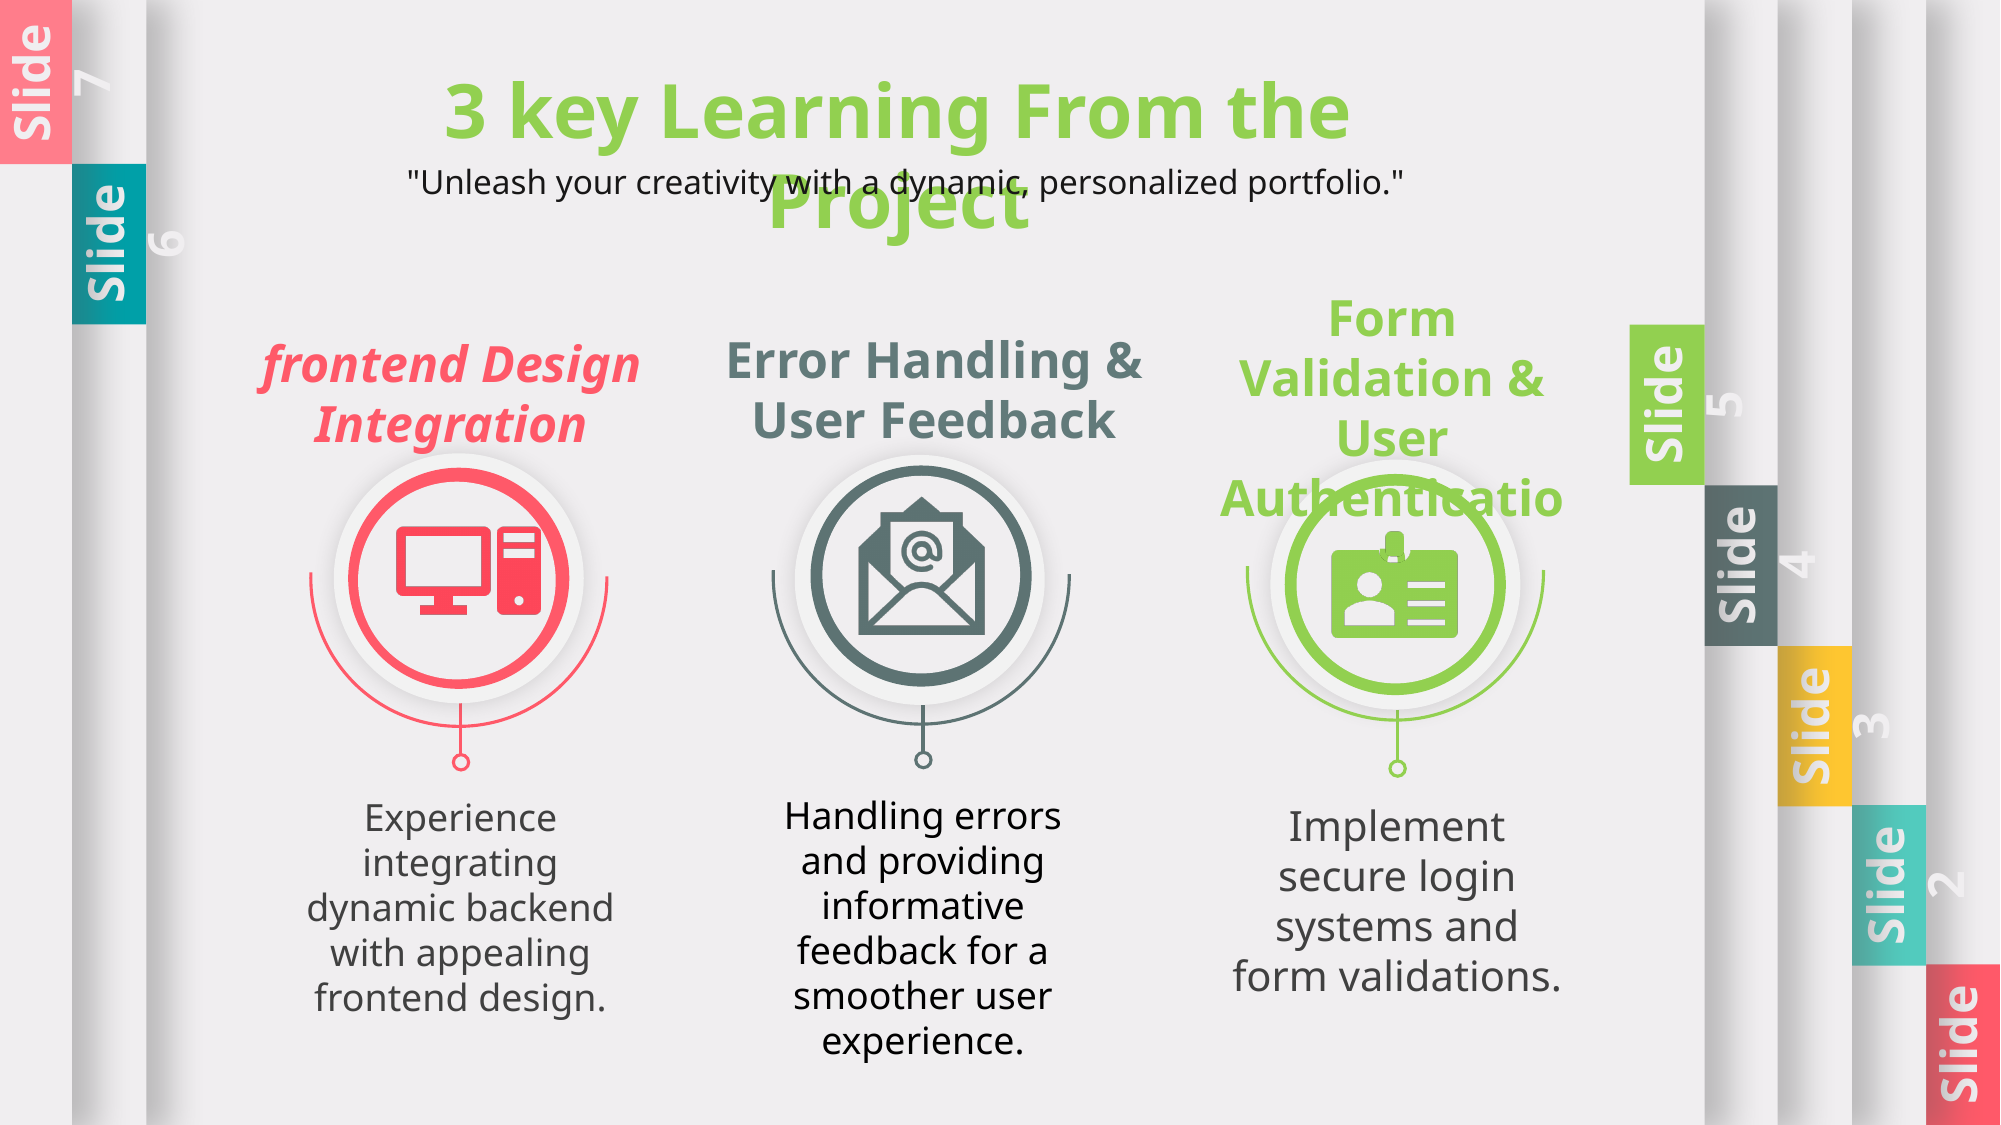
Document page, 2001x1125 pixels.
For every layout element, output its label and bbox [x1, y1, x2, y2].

text_box [1705, 0, 1778, 1125]
text_box [359, 55, 1439, 253]
text_box [147, 0, 1705, 1125]
picture [393, 495, 544, 646]
text_box [1778, 0, 1852, 1125]
text_box [72, 0, 147, 1125]
text_box [1927, 0, 2000, 1125]
text_box [1852, 0, 1927, 1125]
picture [846, 490, 997, 641]
picture [1319, 509, 1470, 660]
text_box [0, 0, 72, 1125]
